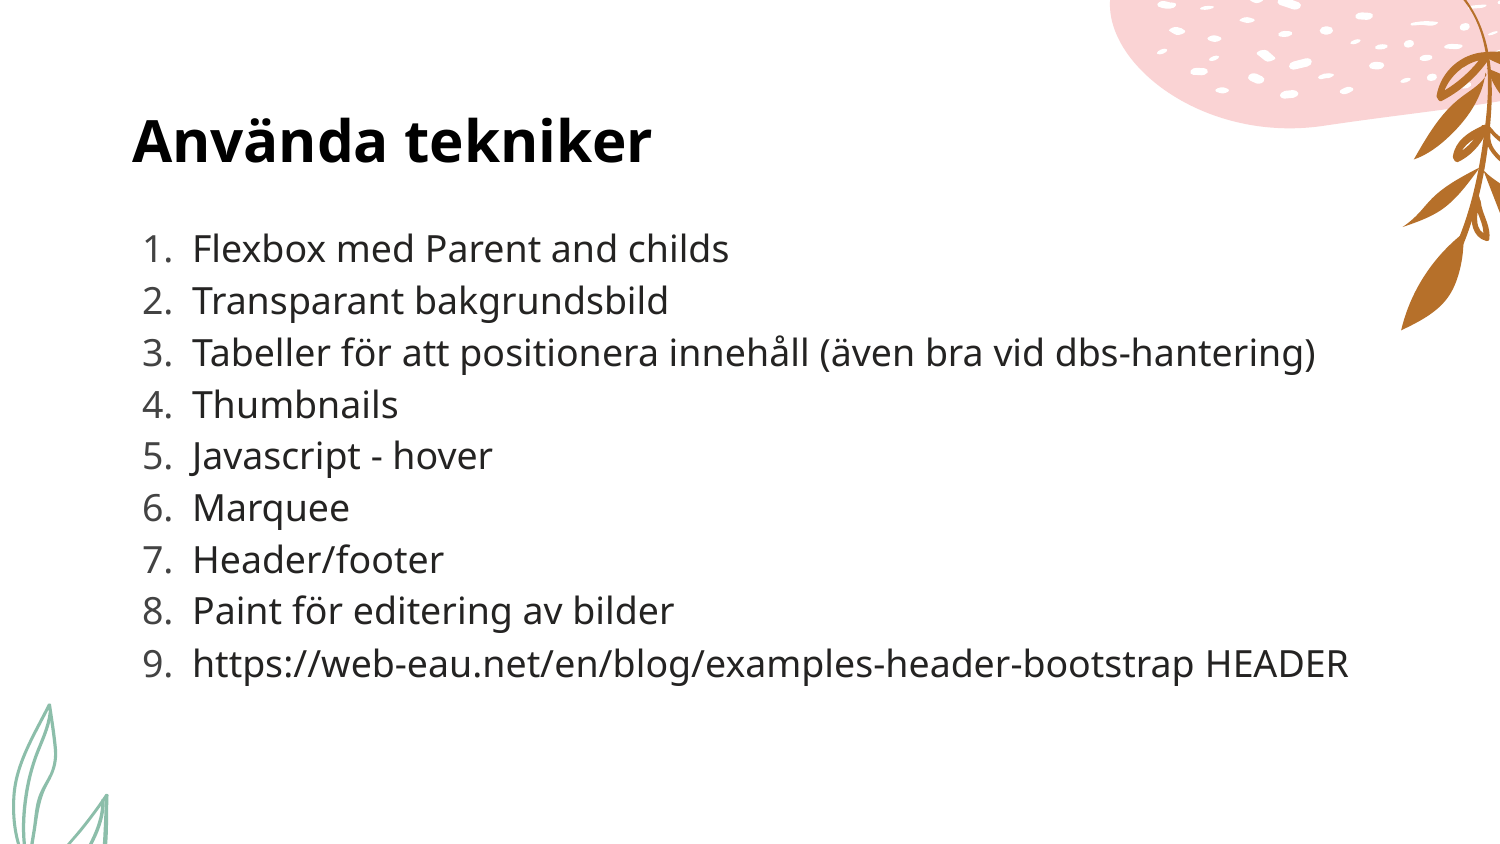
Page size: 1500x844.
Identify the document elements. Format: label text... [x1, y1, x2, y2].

list Flexbox med Parent and childs Transparant bakgrundsbild Tabeller för att positionera innehåll (även bra vid dbs-hantering) Thumbnails Javascript - hover Marquee Header/footer Paint för editering av bilder https://web-eau.net/en/blog/examples-header-bootstrap HEADER [102, 203, 1368, 755]
title Använda tekniker [117, 89, 1383, 184]
